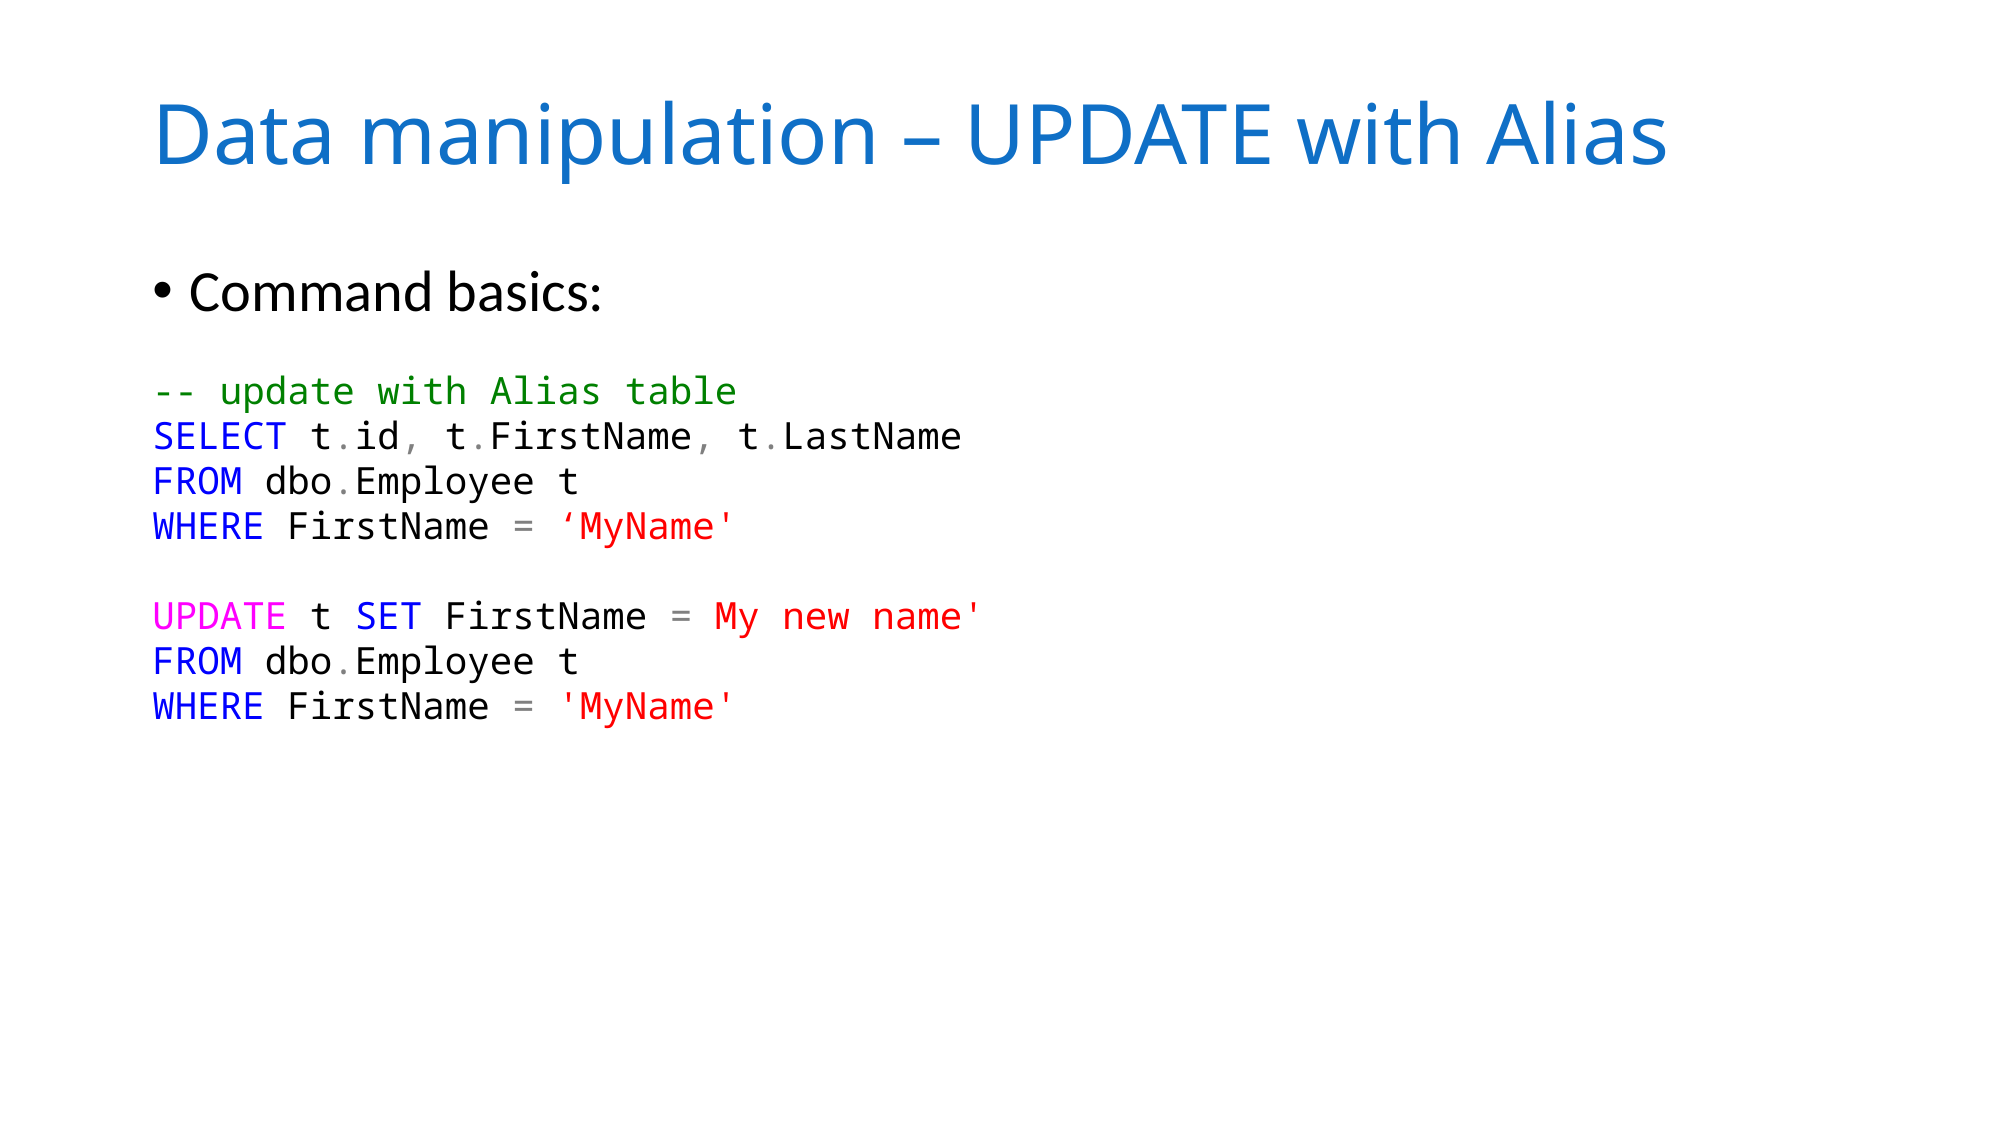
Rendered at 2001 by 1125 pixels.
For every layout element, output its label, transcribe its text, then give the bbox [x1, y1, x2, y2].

text_box -- update with Alias table SELECT t.id, t.FirstName, t.LastName FROM dbo.Employee t WHERE FirstName = ‘MyName' UPDATE t SET FirstName = My new name' FROM dbo.Employee t WHERE FirstName = 'MyName' [137, 359, 1138, 735]
title Data manipulation – UPDATE with Alias [137, 59, 1863, 217]
list Command basics: [137, 254, 1863, 1014]
